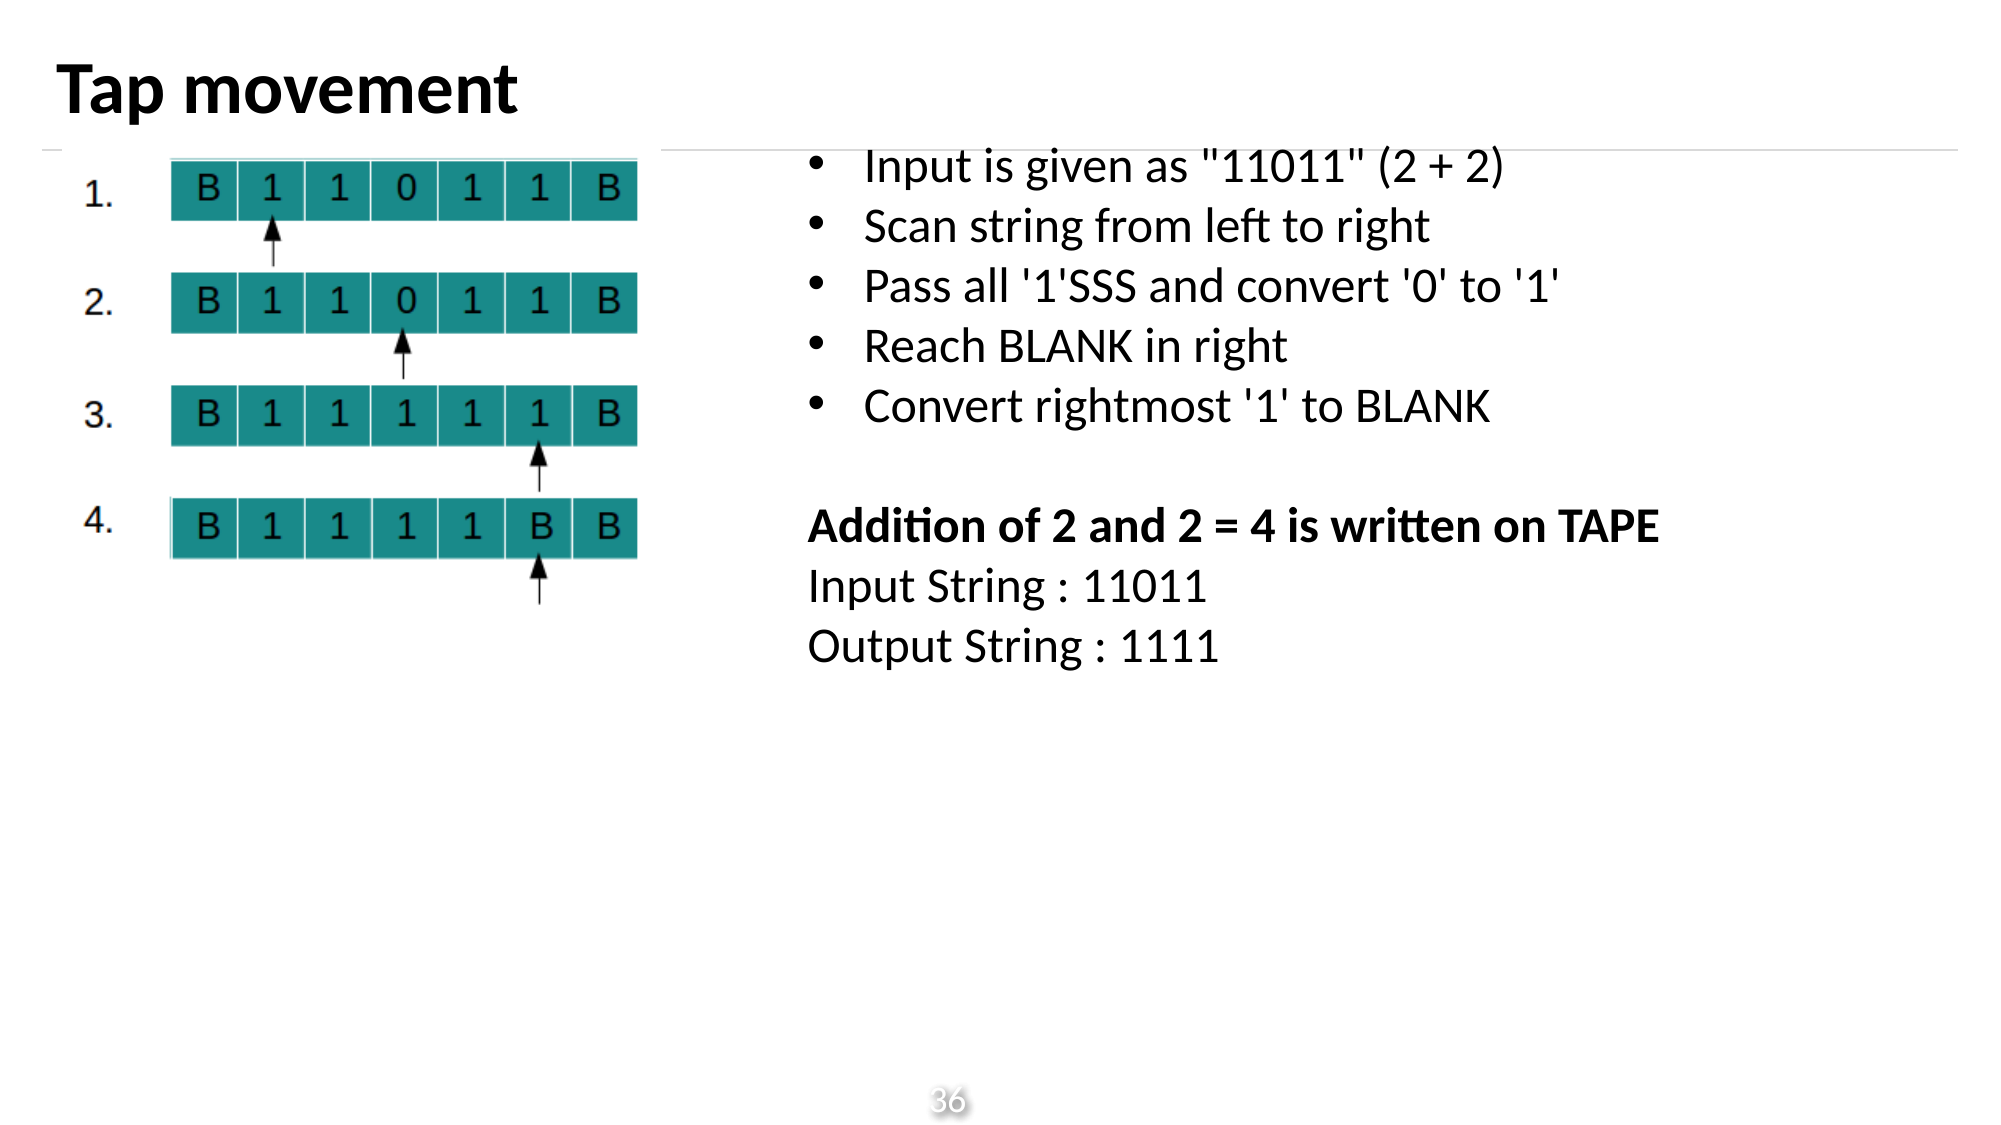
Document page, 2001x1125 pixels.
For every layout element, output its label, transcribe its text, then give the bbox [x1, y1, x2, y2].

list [62, 149, 662, 616]
title Tap movement [41, 17, 1959, 150]
text_box Input is given as "11011" (2 + 2) Scan string from left to right Pass all '1'SSS and convert '0' to '1' Reach BLANK in right Convert rightmost '1' to BLANK Addition of 2 and 2 = 4 is written on TAPE Input String : 11011 Output String : 1111 [792, 124, 2000, 680]
